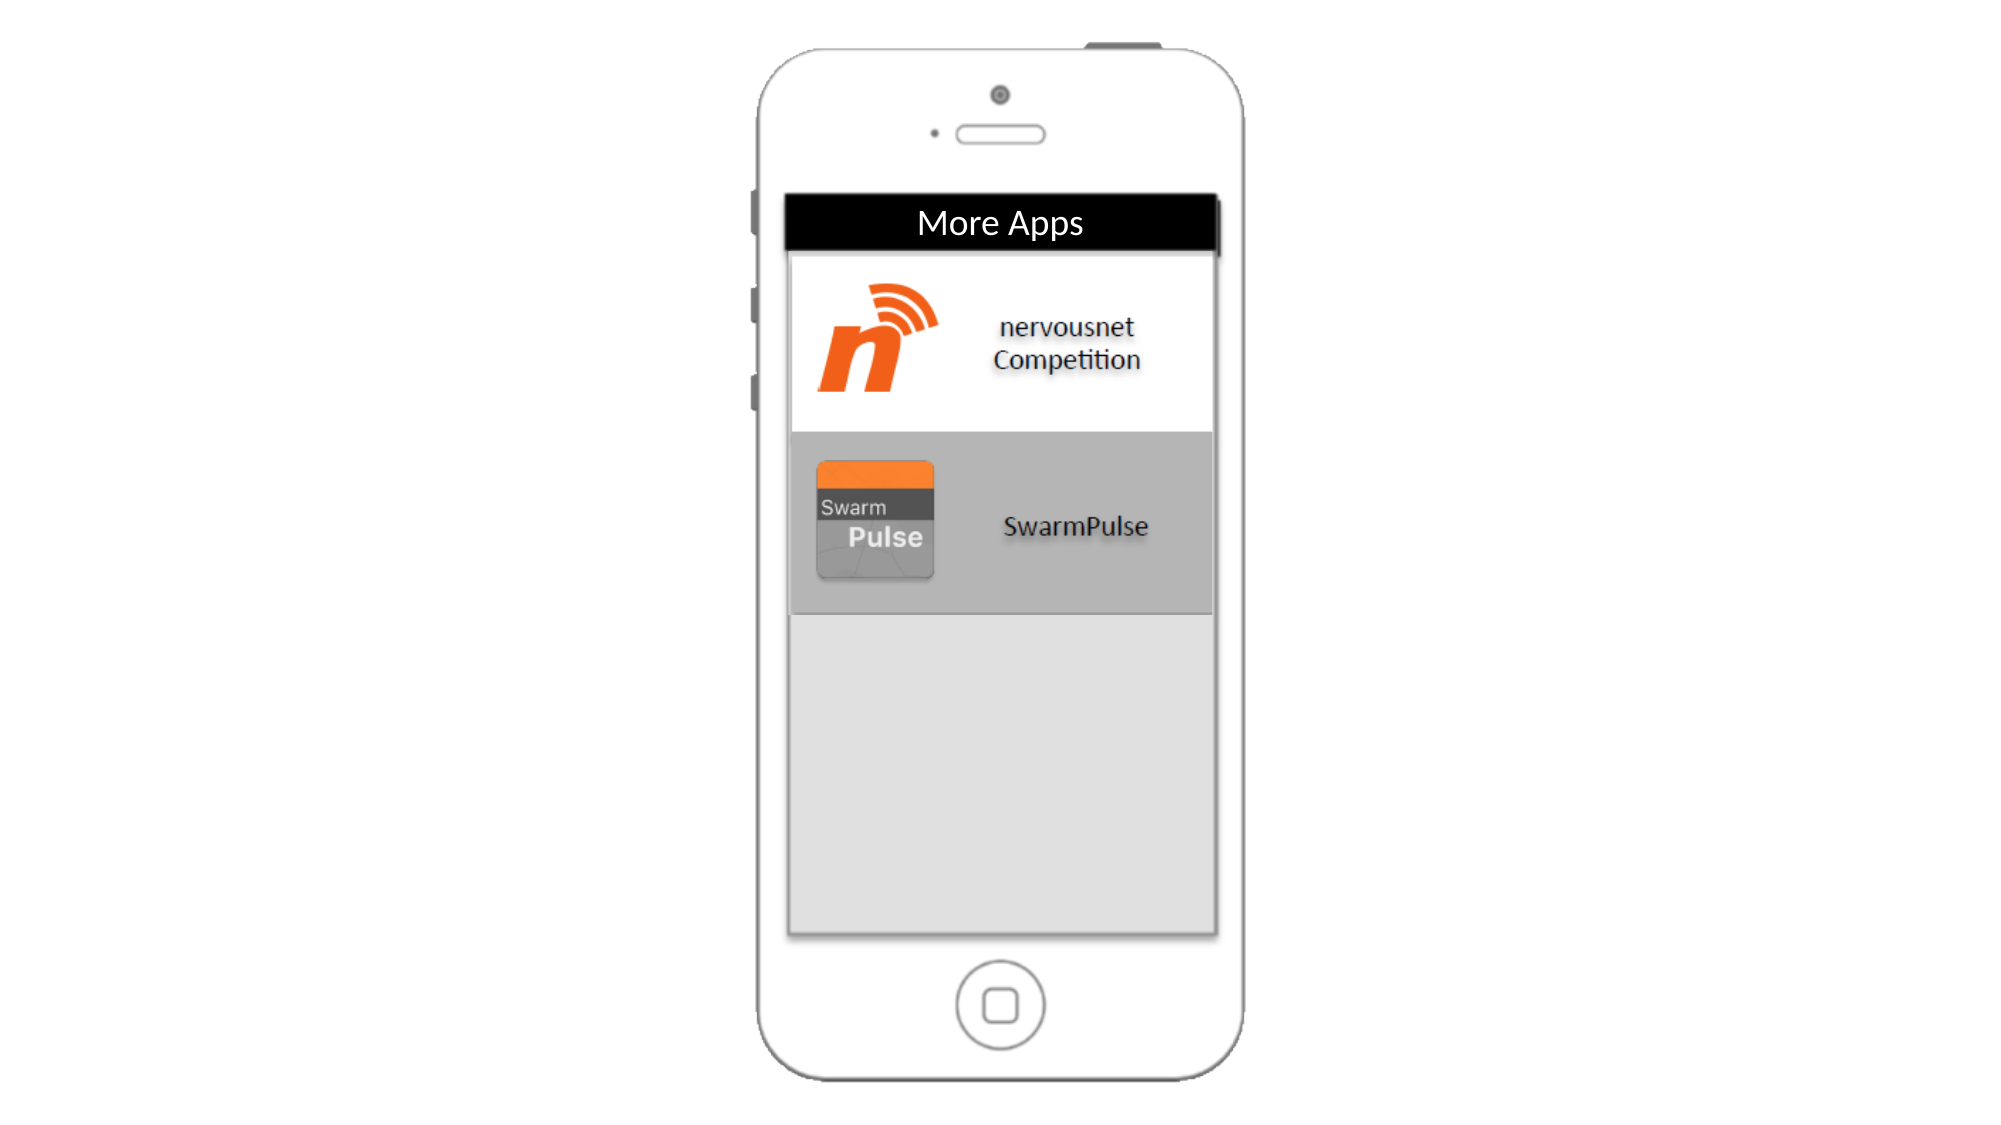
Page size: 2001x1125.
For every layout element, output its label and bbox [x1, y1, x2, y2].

picture [745, 39, 1254, 1086]
